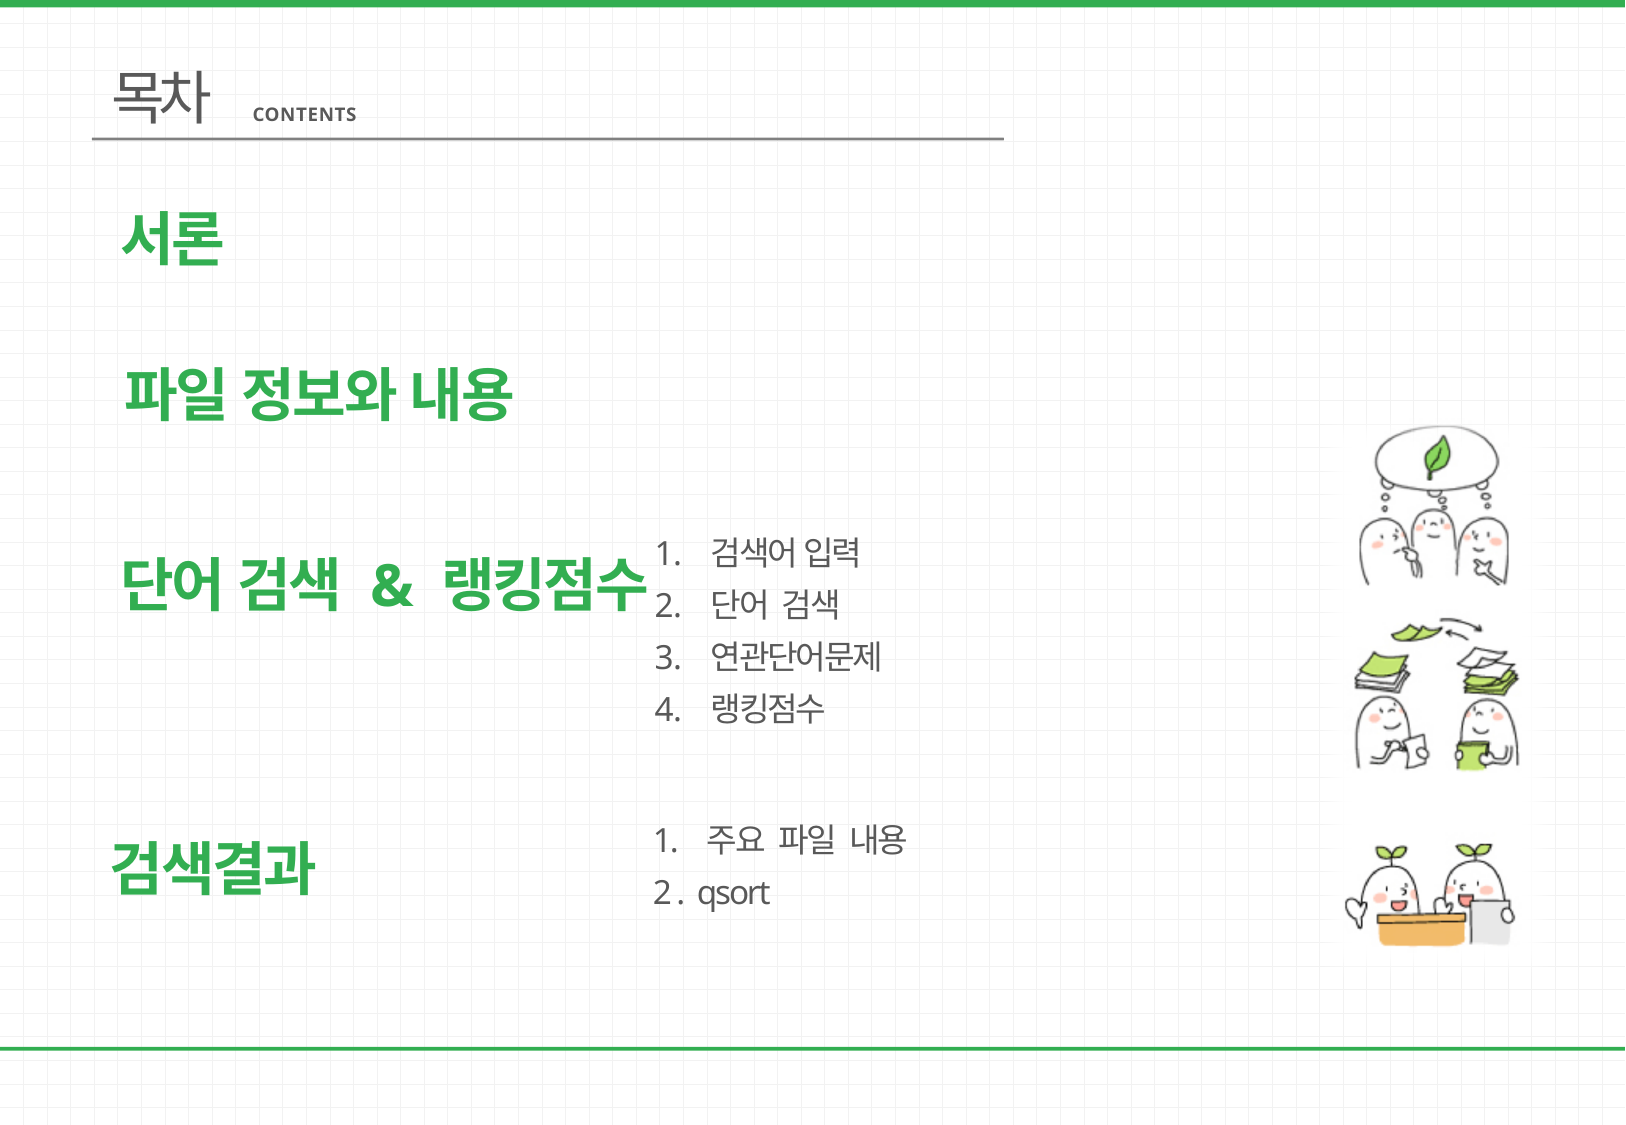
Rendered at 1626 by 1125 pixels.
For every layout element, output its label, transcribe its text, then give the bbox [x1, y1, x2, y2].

text_box 서론 [68, 123, 477, 278]
text_box 단어 검색 & 랭킹점수 [68, 469, 838, 628]
text_box 검색어 입력 단어 검색 연관단어문제 랭킹점수 [636, 511, 1307, 737]
text_box [0, 0, 1625, 10]
picture [1312, 408, 1560, 983]
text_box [93, 31, 430, 144]
text_box 검색결과 [91, 753, 862, 911]
text_box 1. 주요 파일 내용 2 . qsort [635, 798, 1307, 920]
text_box [0, 1045, 1625, 1053]
text_box 파일 정보와 내용 [68, 278, 541, 437]
text_box [477, 135, 1006, 143]
